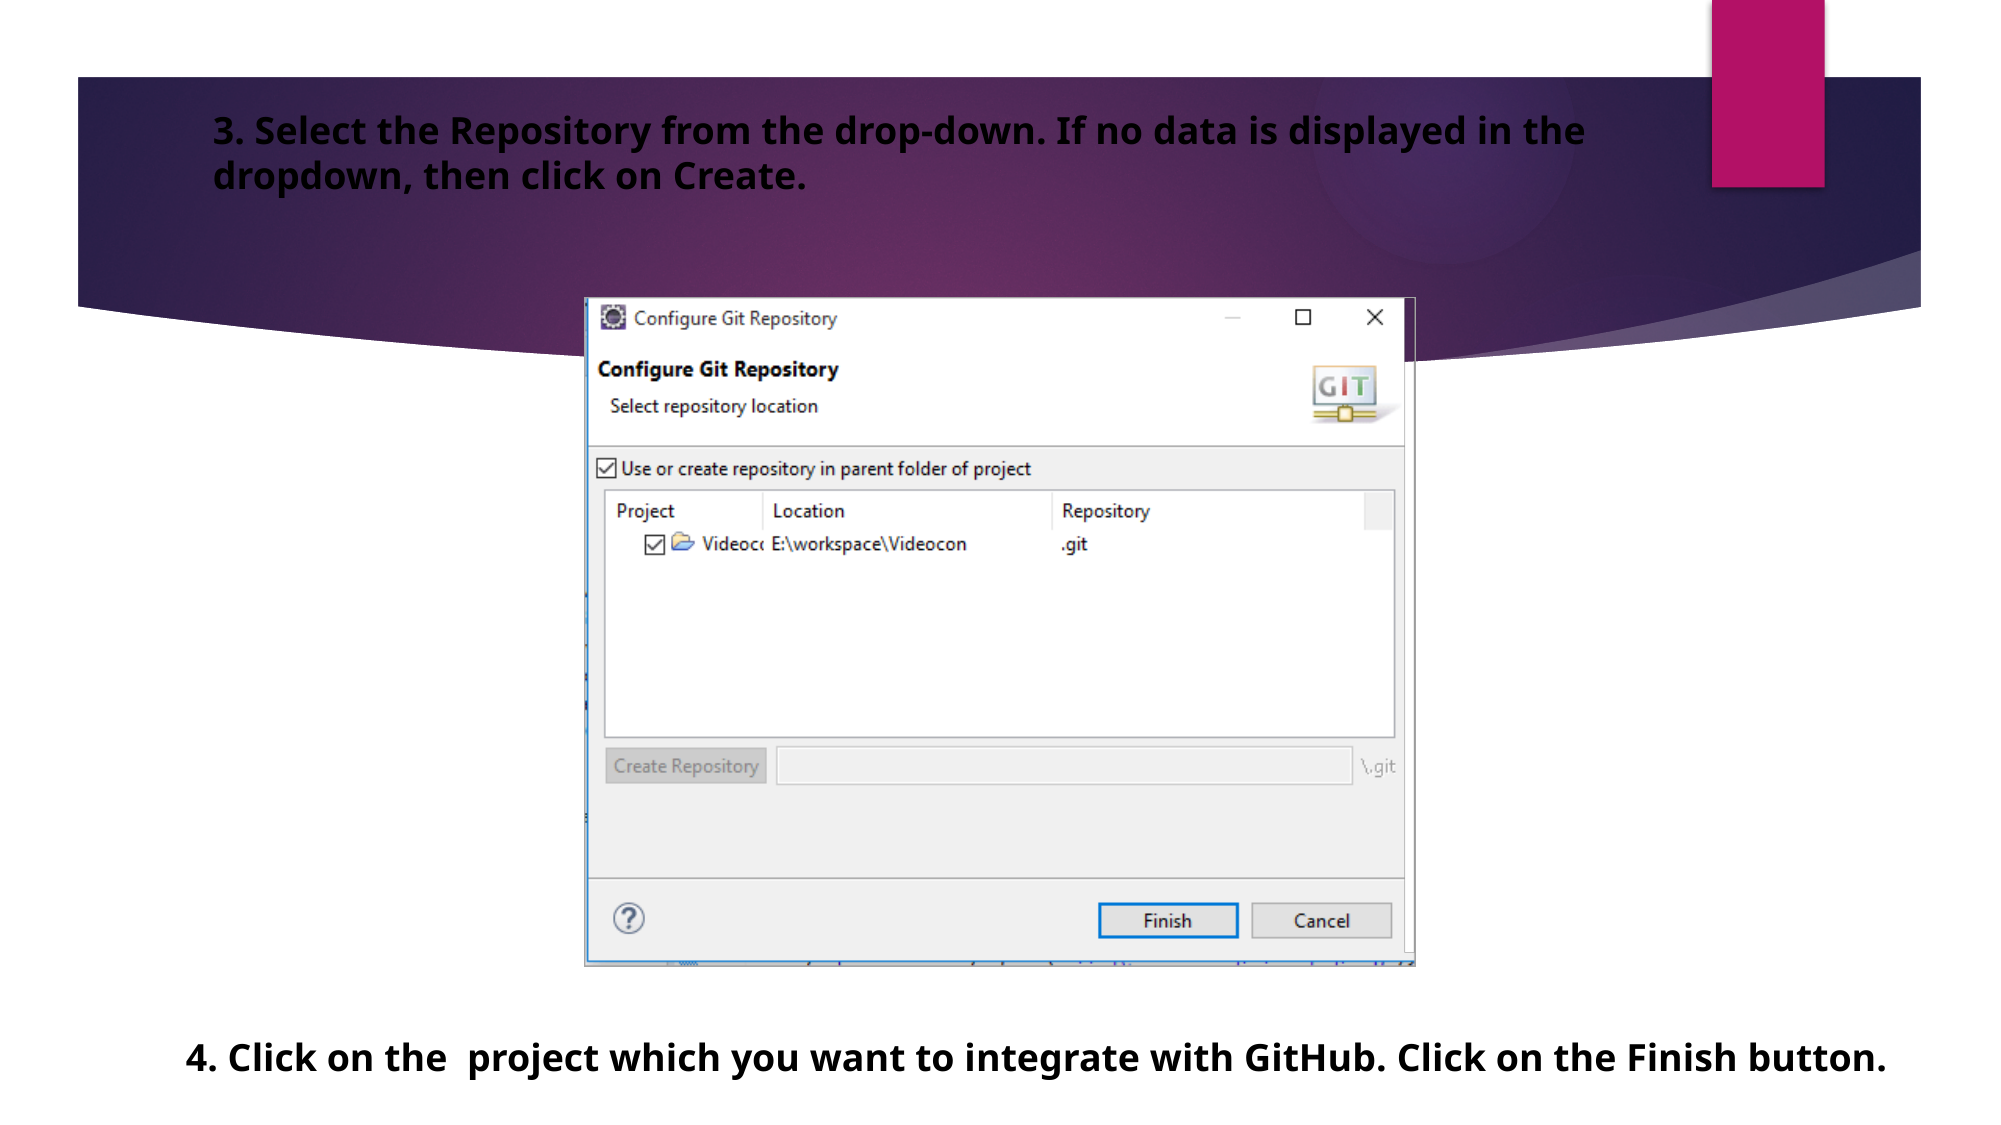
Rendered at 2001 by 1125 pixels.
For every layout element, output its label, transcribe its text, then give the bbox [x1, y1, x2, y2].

list 3. Select the Repository from the drop-down. If no data is displayed in the dropdown, then click on Create. [197, 99, 1646, 661]
text_box 4. Click on the project which you want to integrate with GitHub. Click on the Finish button. [171, 1026, 1963, 1087]
picture [584, 297, 1416, 967]
